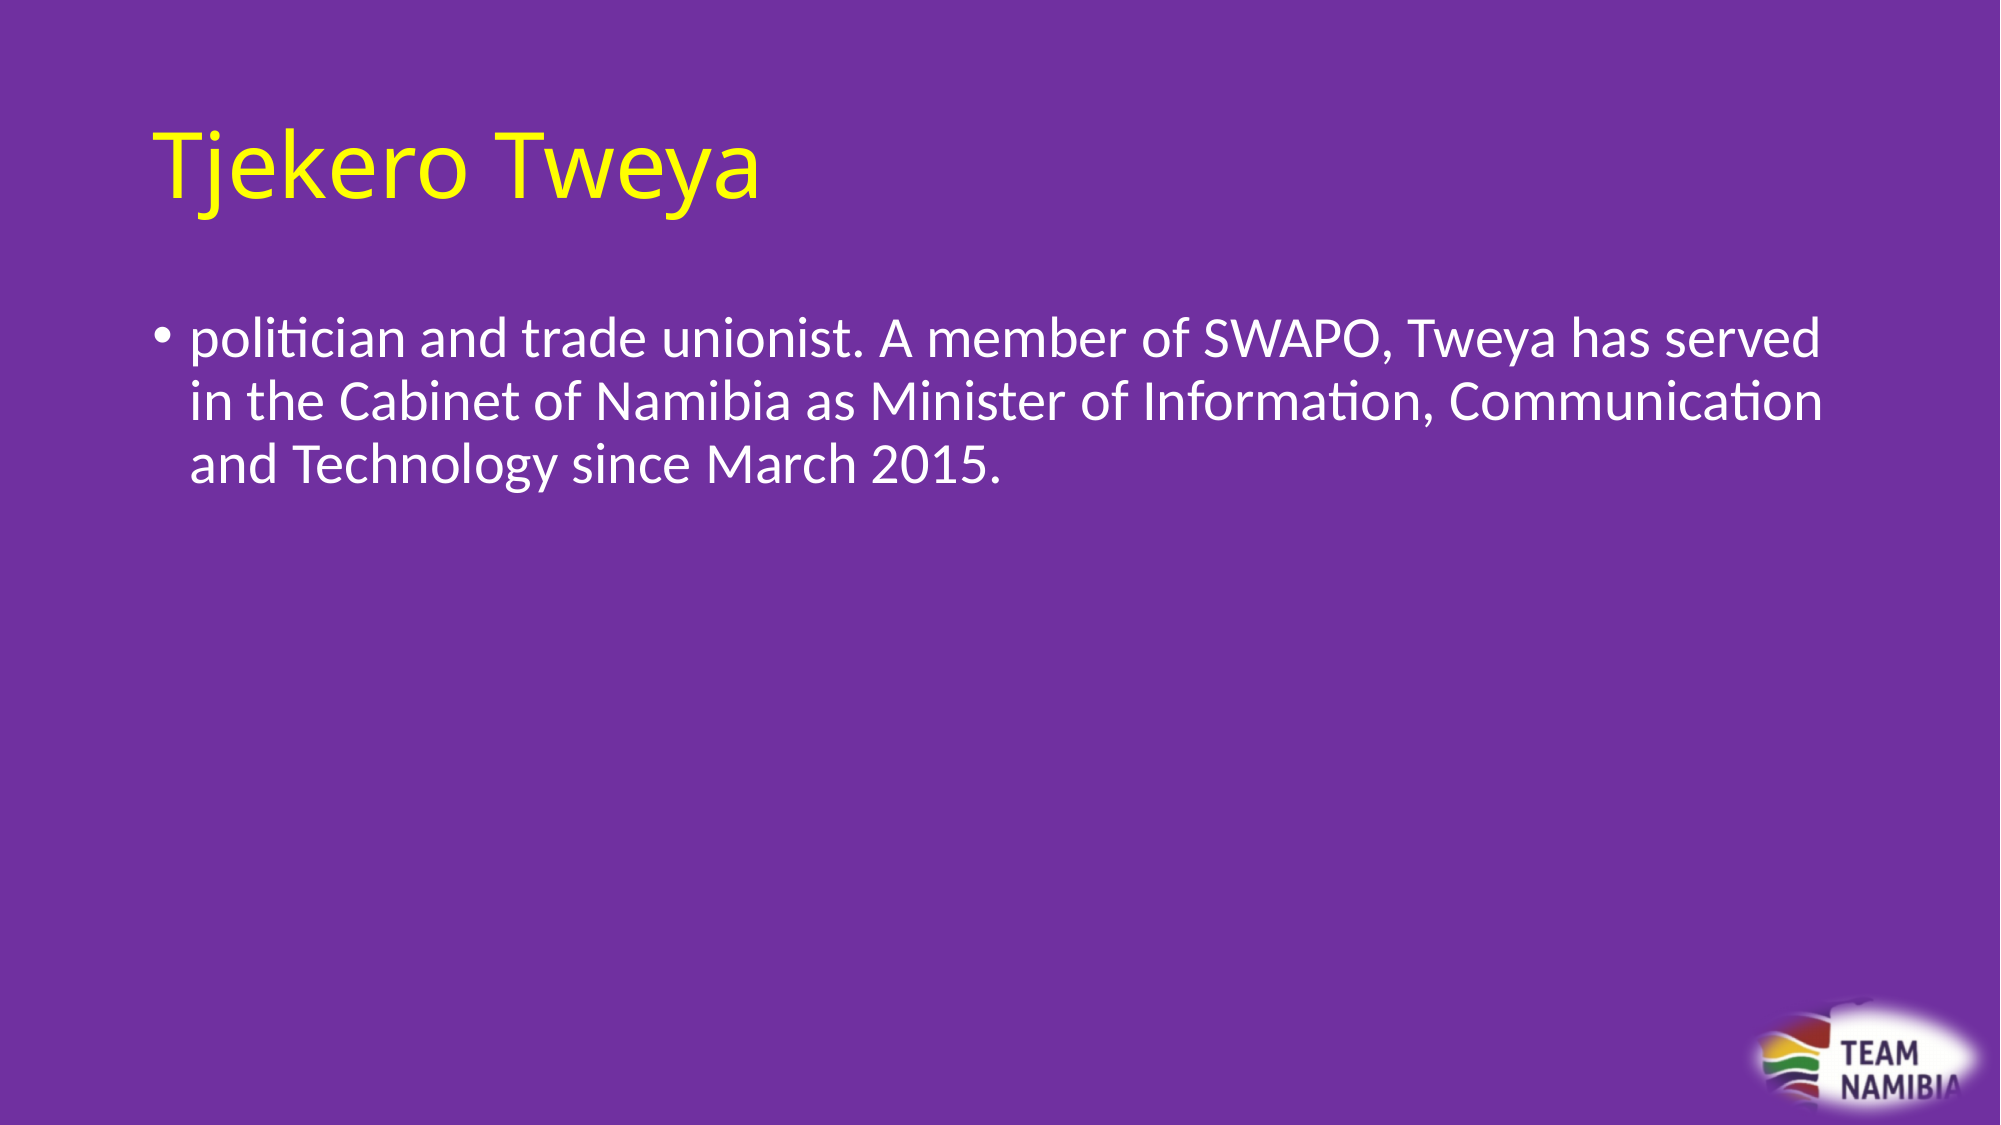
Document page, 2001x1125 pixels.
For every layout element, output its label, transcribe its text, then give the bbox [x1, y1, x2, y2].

picture [1733, 991, 2000, 1125]
list politician and trade unionist. A member of SWAPO, Tweya has served in the Cabinet of Namibia as Minister of Information, Communication and Technology since March 2015. [137, 299, 1863, 1014]
title Tjekero Tweya [137, 59, 1863, 278]
